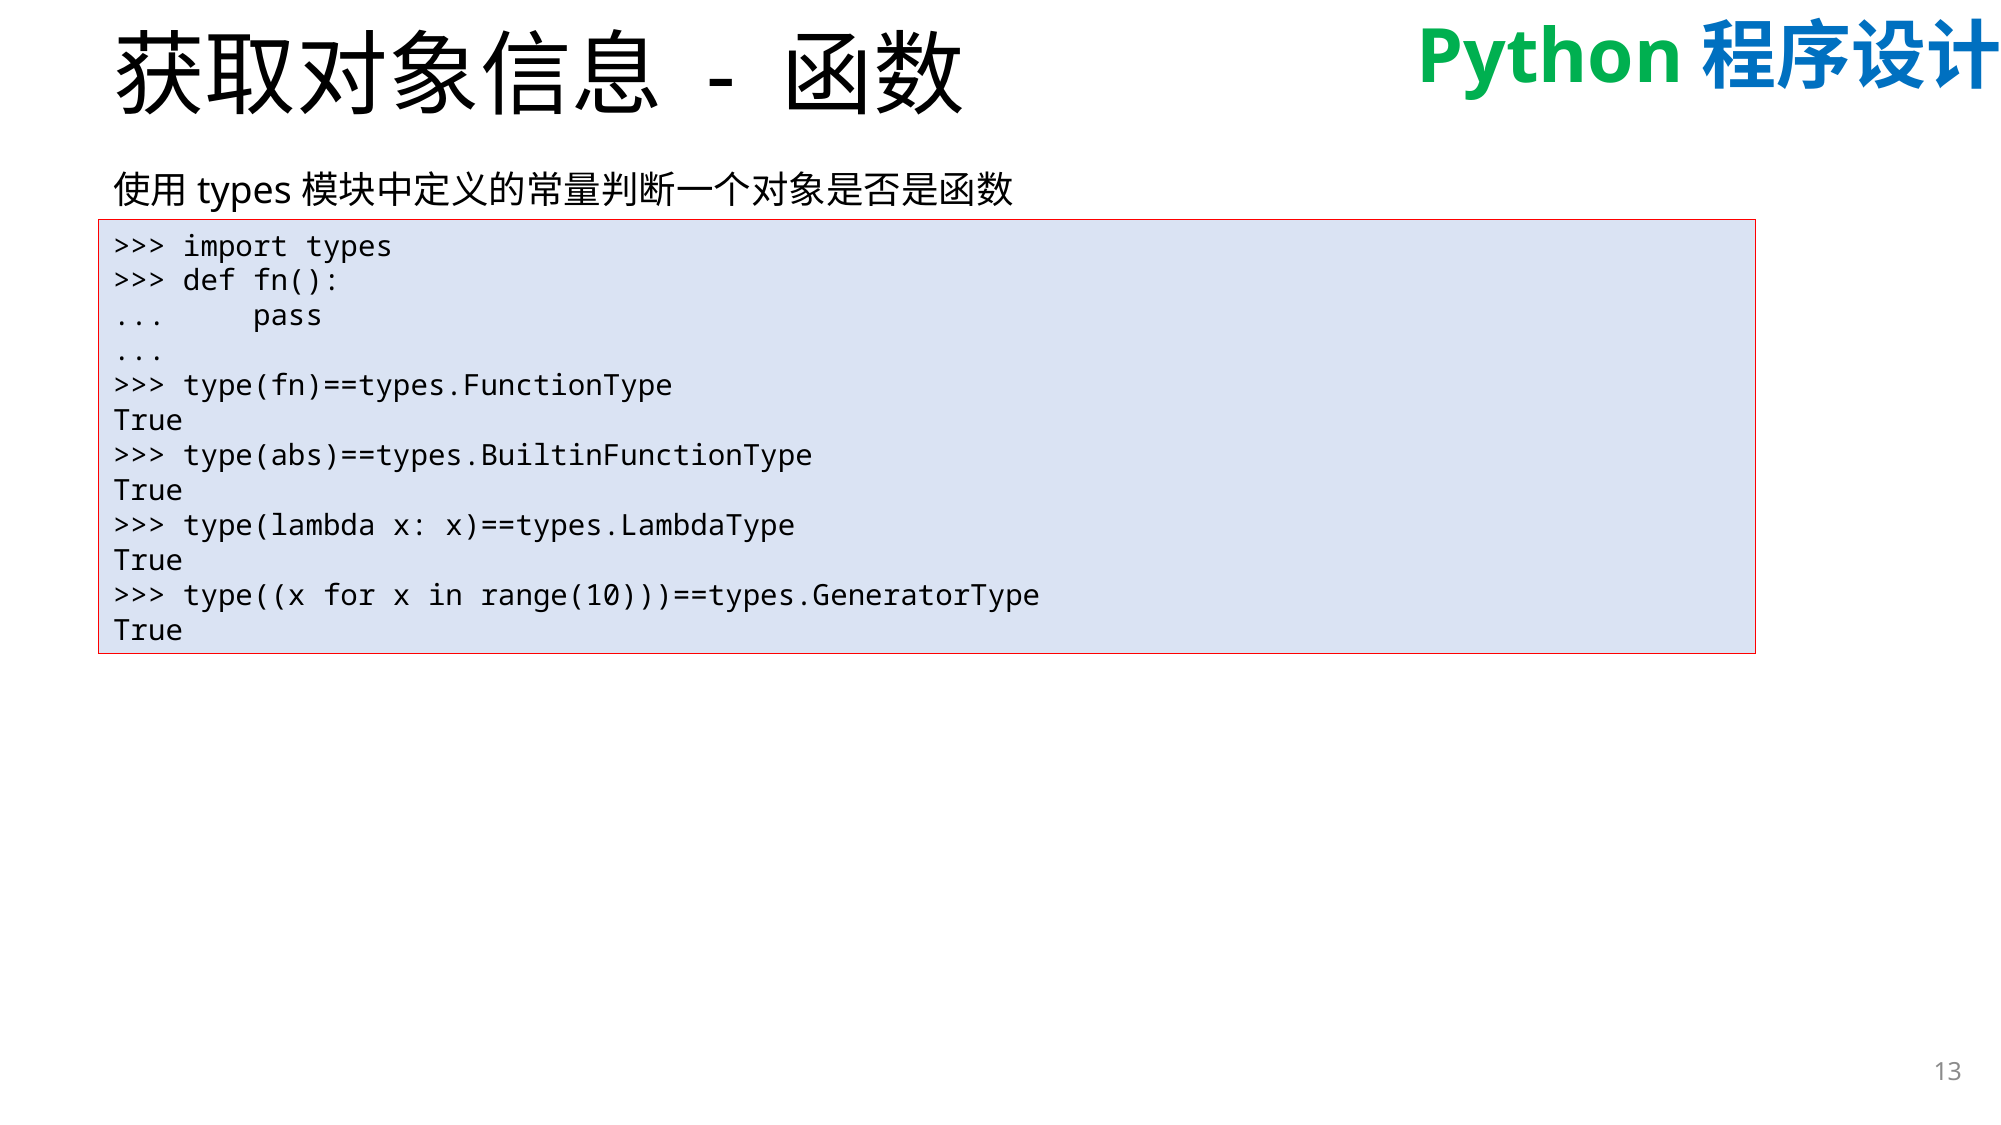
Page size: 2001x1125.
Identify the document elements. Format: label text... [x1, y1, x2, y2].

slide_number 13 [1527, 1042, 1978, 1103]
text_box 使用types模块中定义的常量判断一个对象是否是函数 [98, 158, 1914, 219]
title 获取对象信息 - 函数 [98, 0, 1824, 157]
text_box >>> import types >>> def fn(): ... pass ... >>> type(fn)==types.FunctionType True >>> type(abs)==types.BuiltinFunctionType True >>> type(lambda x: x)==types.LambdaType True >>> type((x for x in range(10)))==types.GeneratorType True [98, 219, 1756, 654]
